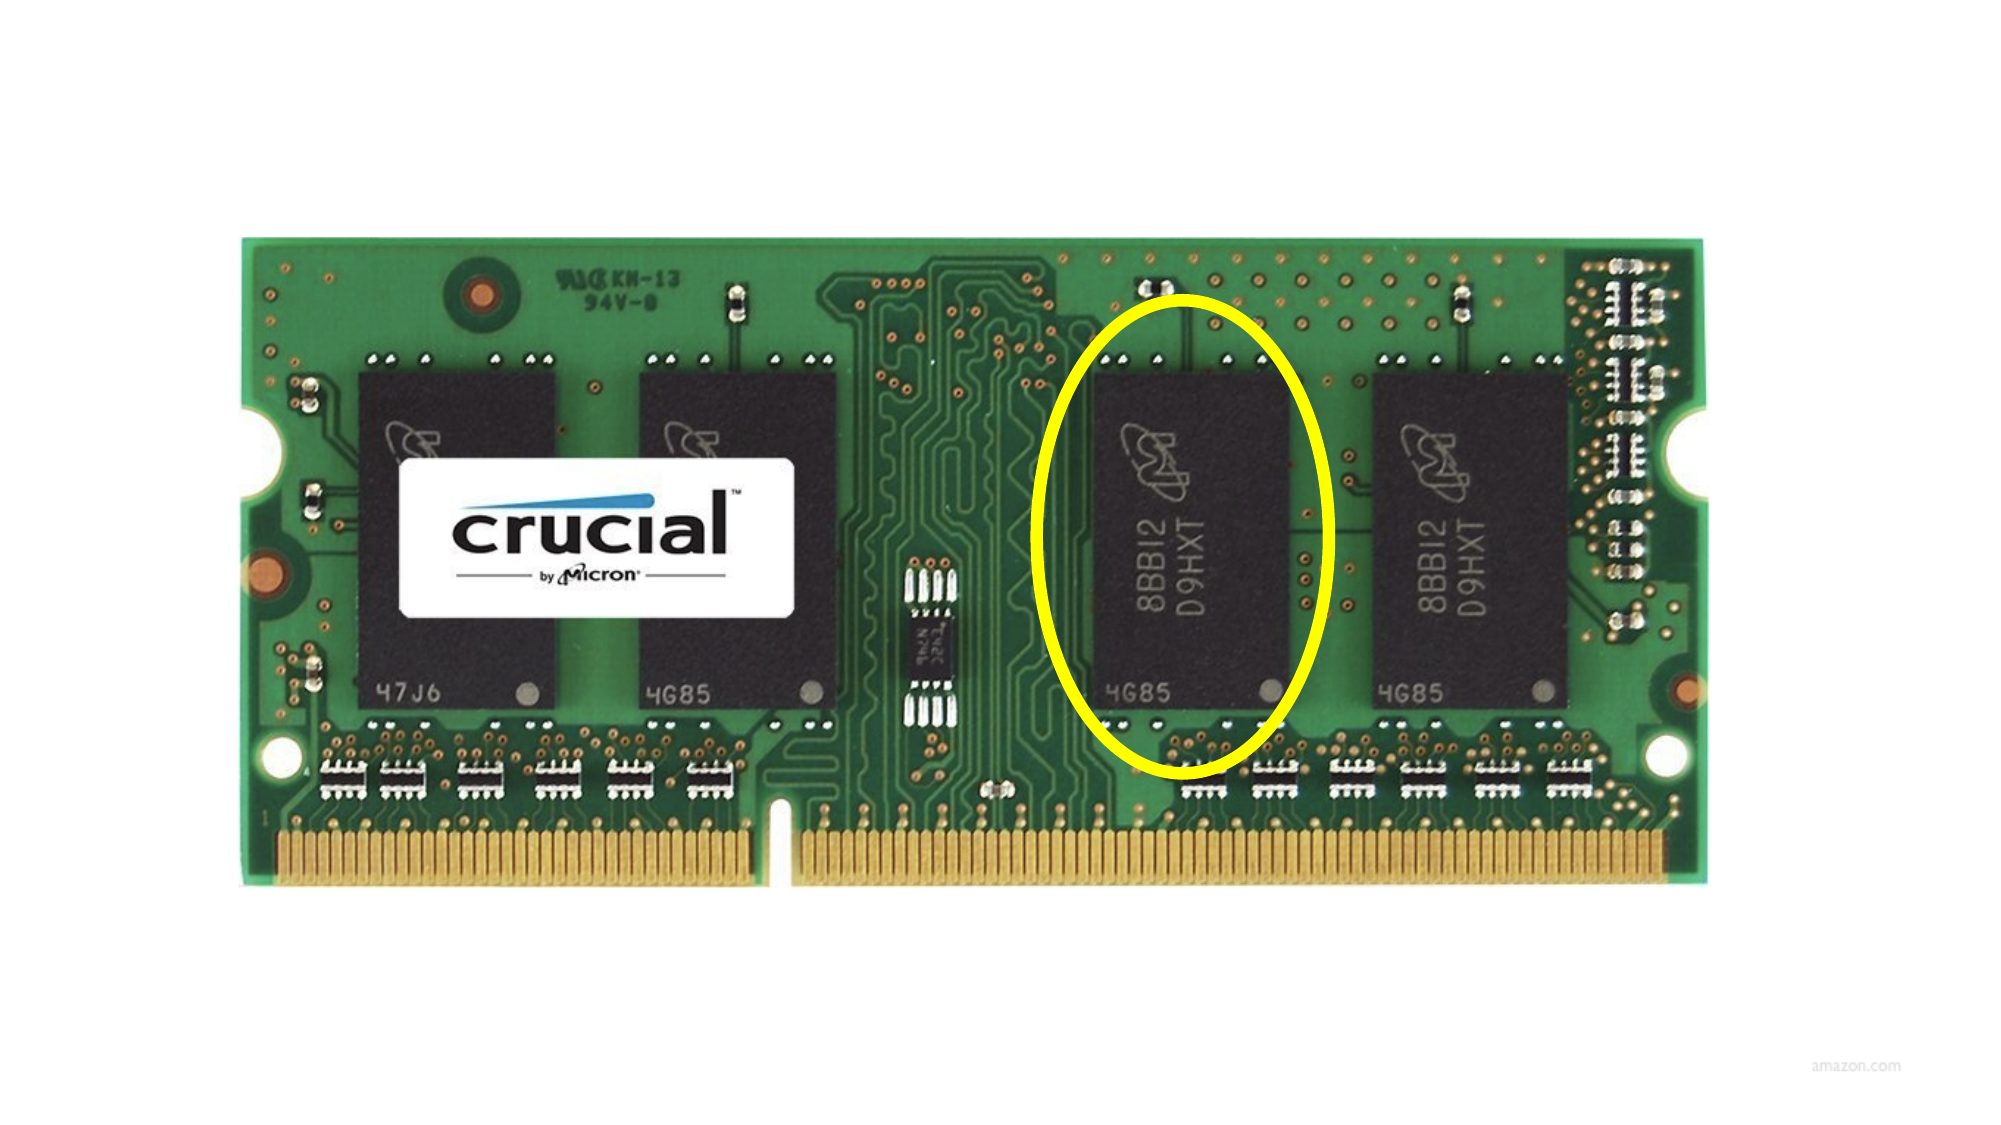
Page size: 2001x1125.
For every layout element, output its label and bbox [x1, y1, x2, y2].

picture [32, 33, 1915, 1092]
